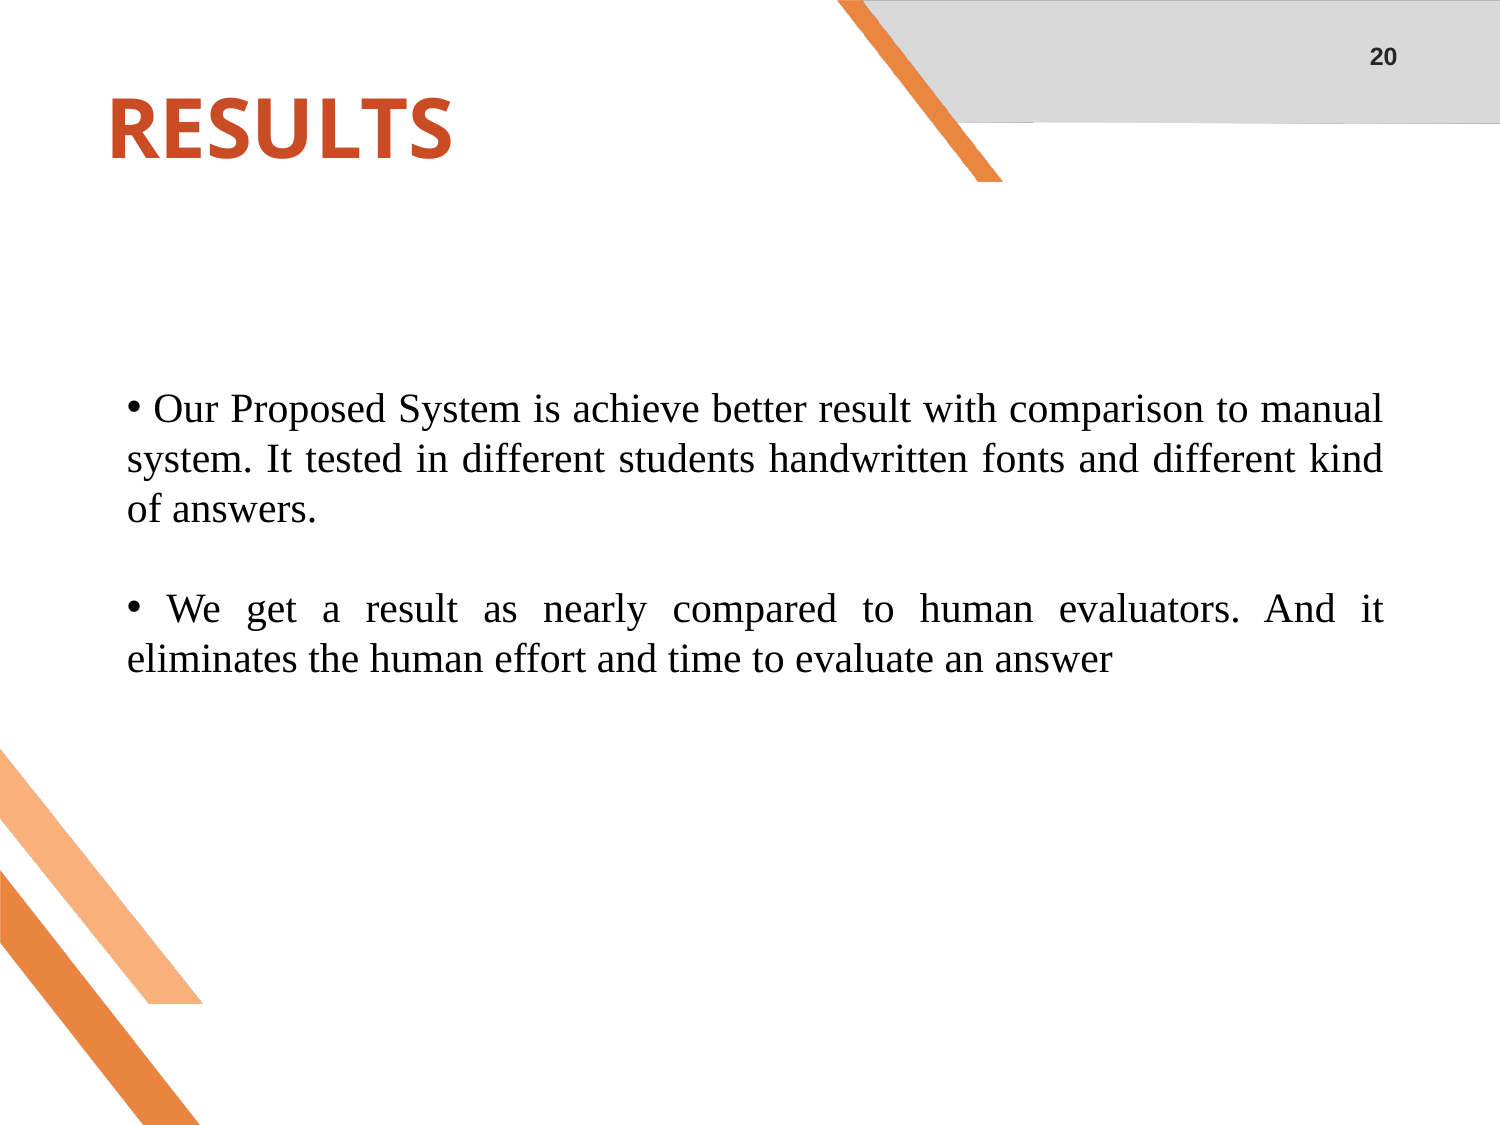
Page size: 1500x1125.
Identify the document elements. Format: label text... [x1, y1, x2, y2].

text_box Our Proposed System is achieve better result with comparison to manual system. It tested in different students handwritten fonts and different kind of answers. We get a result as nearly compared to human evaluators. And it eliminates the human effort and time to evaluate an answer [112, 373, 1400, 689]
picture [837, 0, 1500, 182]
slide_number 20 [1342, 28, 1425, 78]
picture [0, 745, 203, 1125]
title RESULTS [75, 59, 875, 191]
